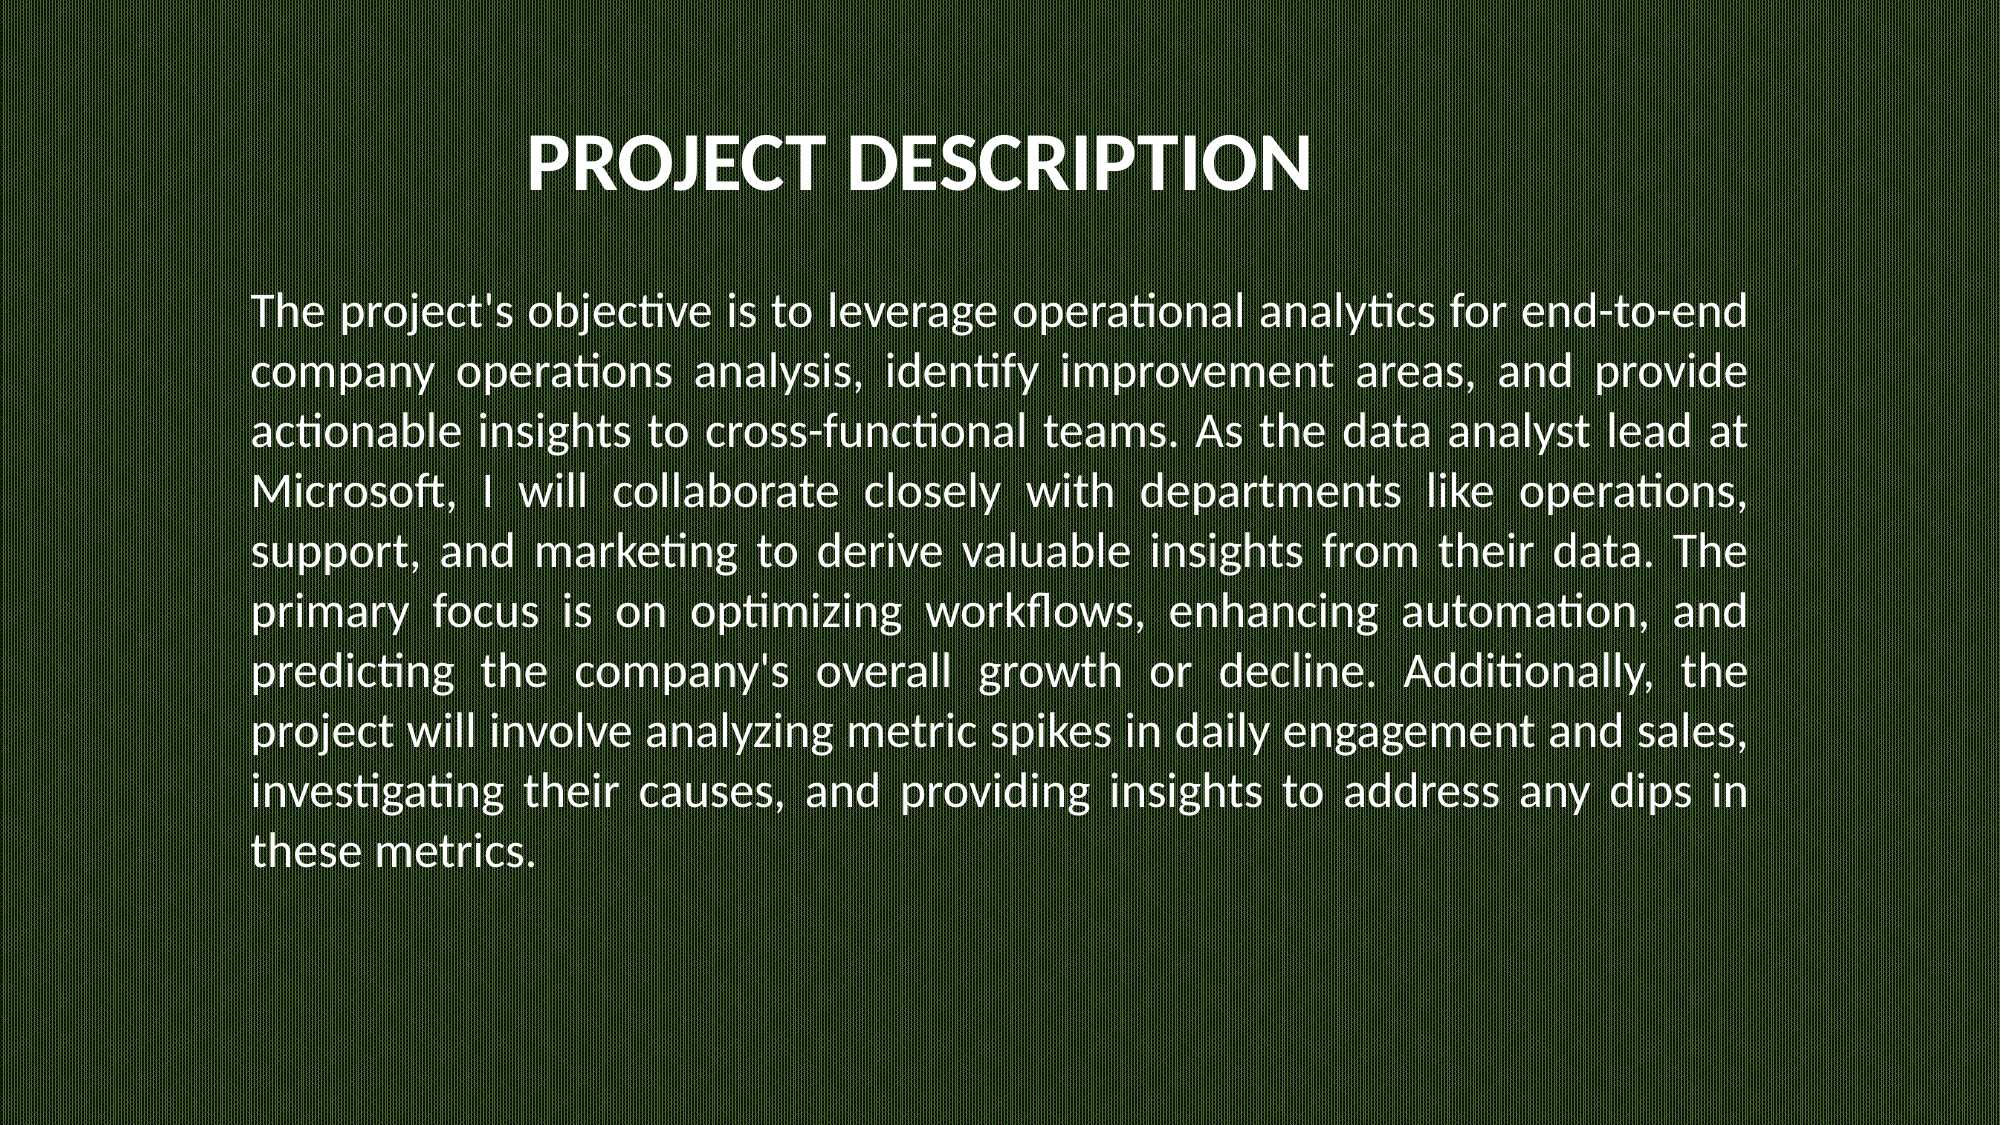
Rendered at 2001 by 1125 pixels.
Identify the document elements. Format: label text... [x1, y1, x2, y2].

title Project Description [511, 97, 1438, 216]
subtitle The project's objective is to leverage operational analytics for end-to-end company operations analysis, identify improvement areas, and provide actionable insights to cross-functional teams. As the data analyst lead at Microsoft, I will collaborate closely with departments like operations, support, and marketing to derive valuable insights from their data. The primary focus is on optimizing workflows, enhancing automation, and predicting the company's overall growth or decline. Additionally, the project will involve analyzing metric spikes in daily engagement and sales, investigating their causes, and providing insights to address any dips in these metrics. [235, 269, 1765, 966]
